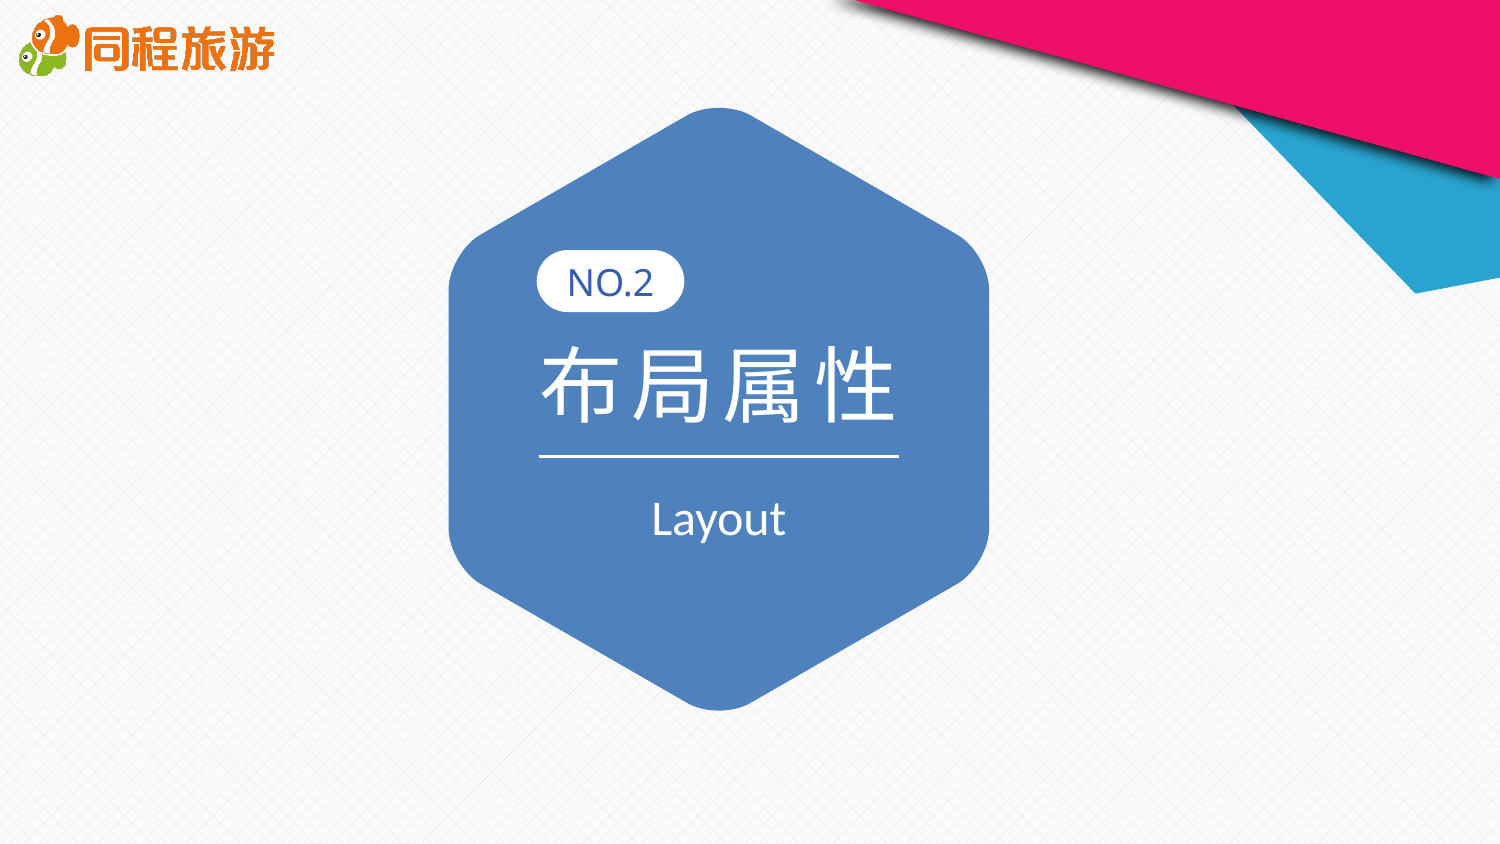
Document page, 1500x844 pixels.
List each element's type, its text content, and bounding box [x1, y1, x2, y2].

text_box 布局属性 [480, 326, 958, 441]
text_box Layout [480, 478, 958, 554]
text_box NO.2 [534, 247, 687, 315]
text_box [846, 0, 1500, 182]
text_box [447, 107, 990, 712]
text_box [1253, 129, 1500, 296]
picture [17, 11, 275, 80]
